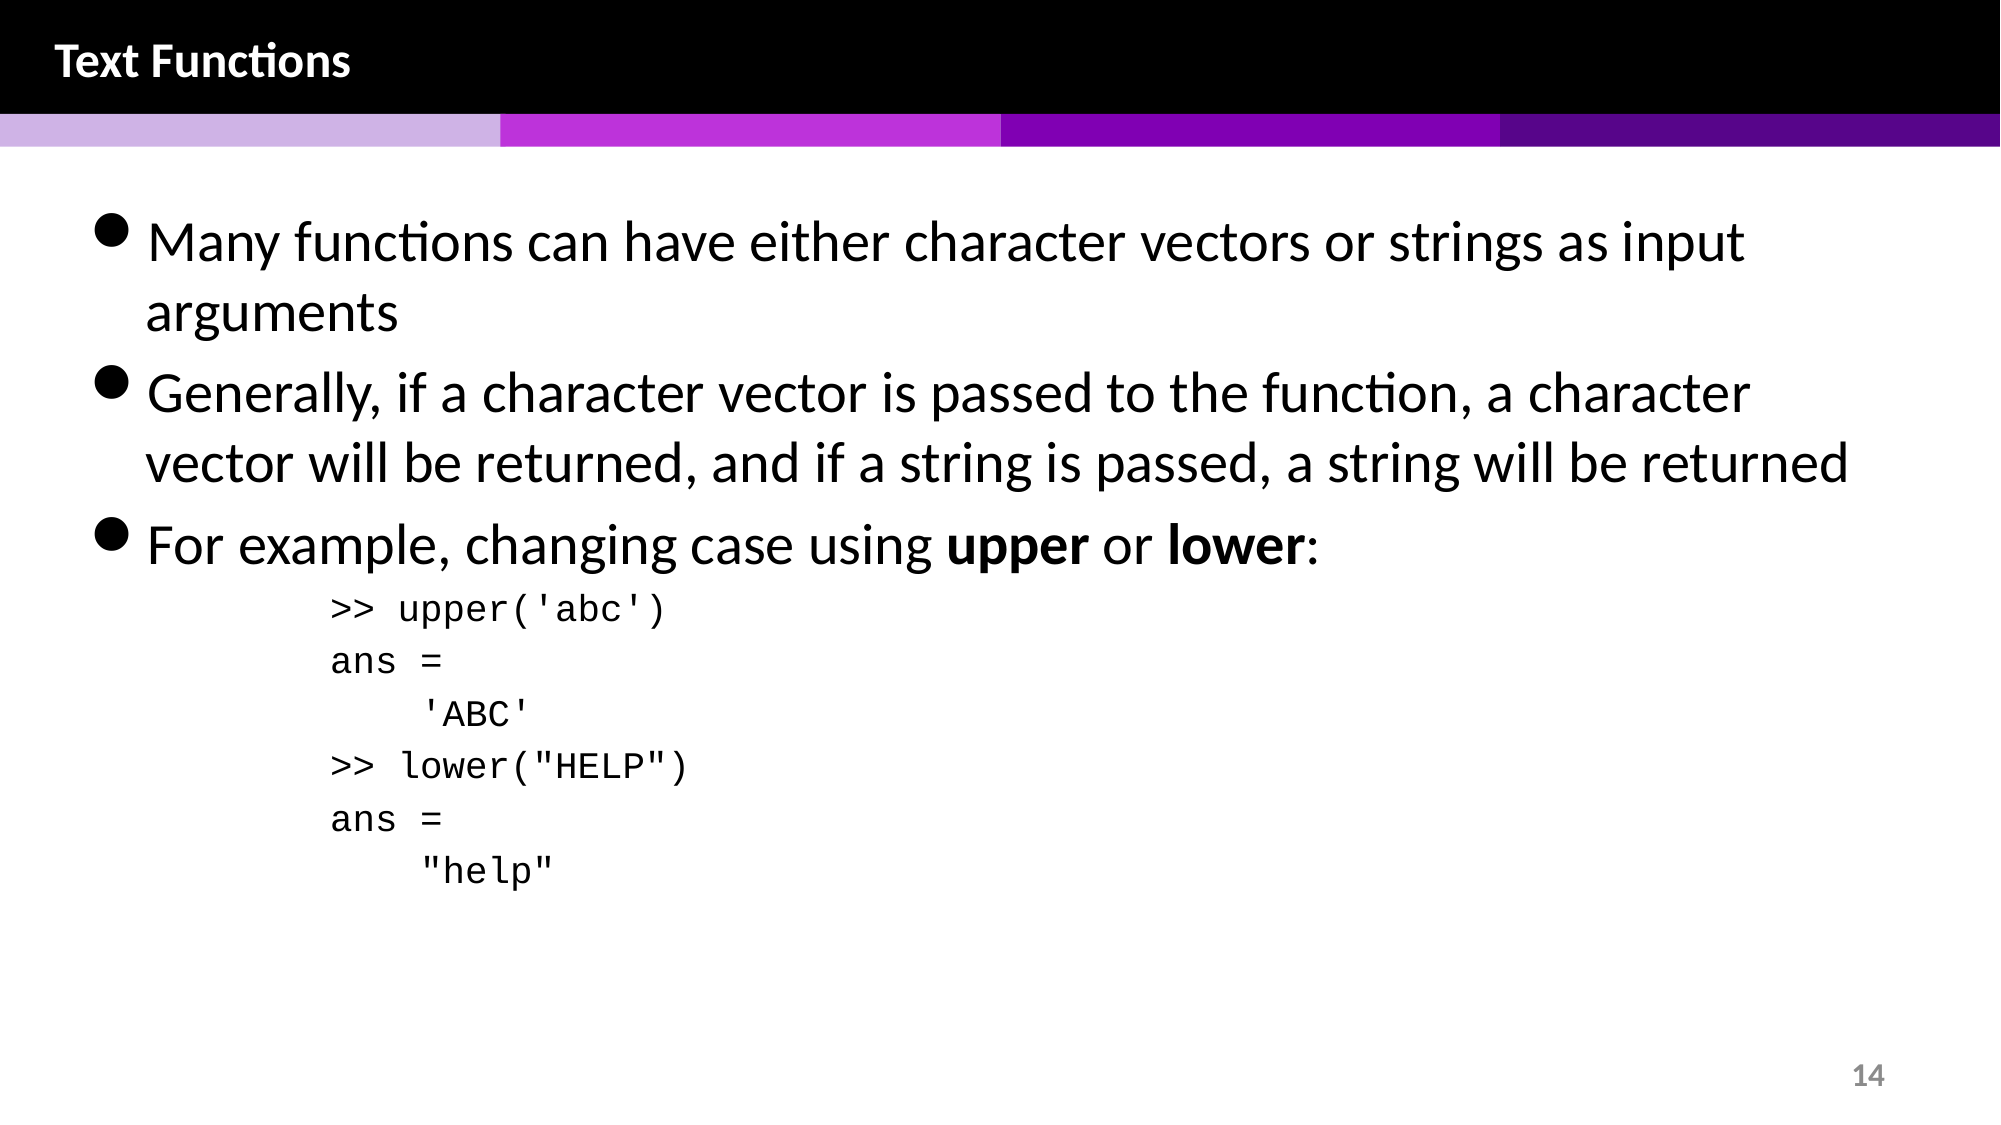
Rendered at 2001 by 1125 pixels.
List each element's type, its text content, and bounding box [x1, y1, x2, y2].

text_box Many functions can have either character vectors or strings as input arguments Generally, if a character vector is passed to the function, a character vector will be returned, and if a string is passed, a string will be returned For example, changing case using upper or lower: >> upper('abc') ans = 'ABC' >> lower("HELP") ans = "help" [74, 195, 1893, 916]
list Text Functions [39, 1, 1964, 114]
